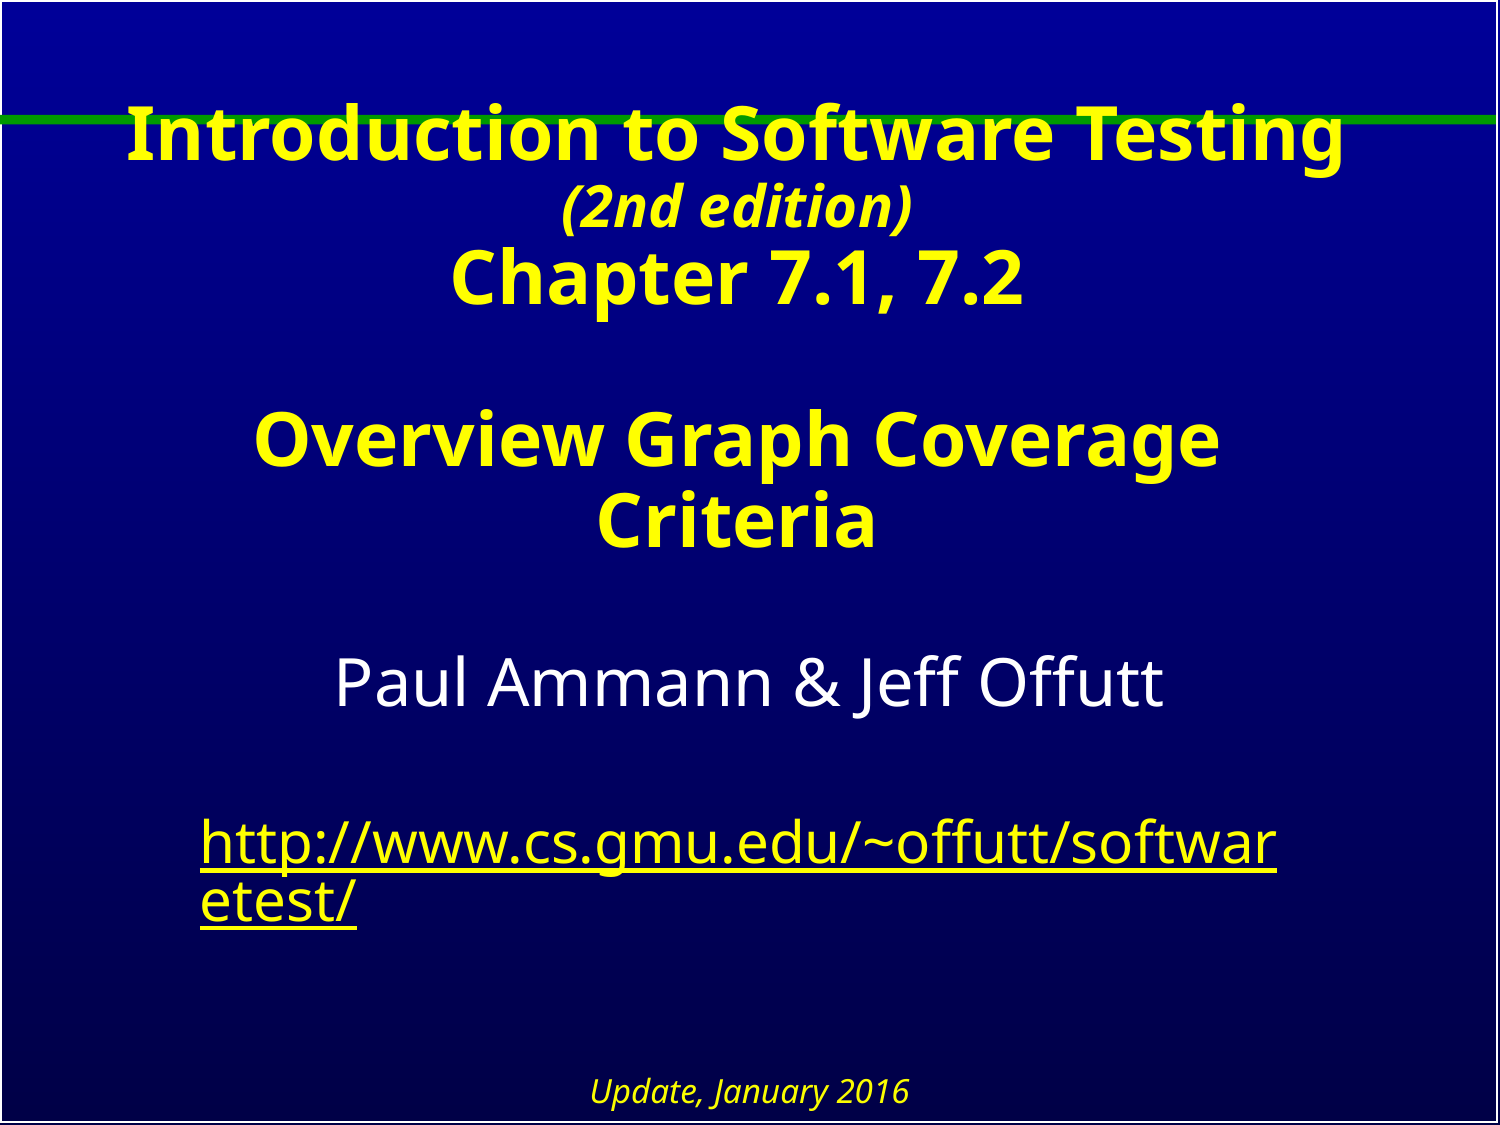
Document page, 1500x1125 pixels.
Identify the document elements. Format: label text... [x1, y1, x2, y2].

title Introduction to Software Testing (2nd edition) Chapter 7.1, 7.2 Overview Graph Coverage Criteria [99, 47, 1376, 612]
text_box Update, January 2016 [468, 1062, 1031, 1118]
subtitle Paul Ammann & Jeff Offutt http://www.cs.gmu.edu/~offutt/softwaretest/ [184, 631, 1315, 1005]
